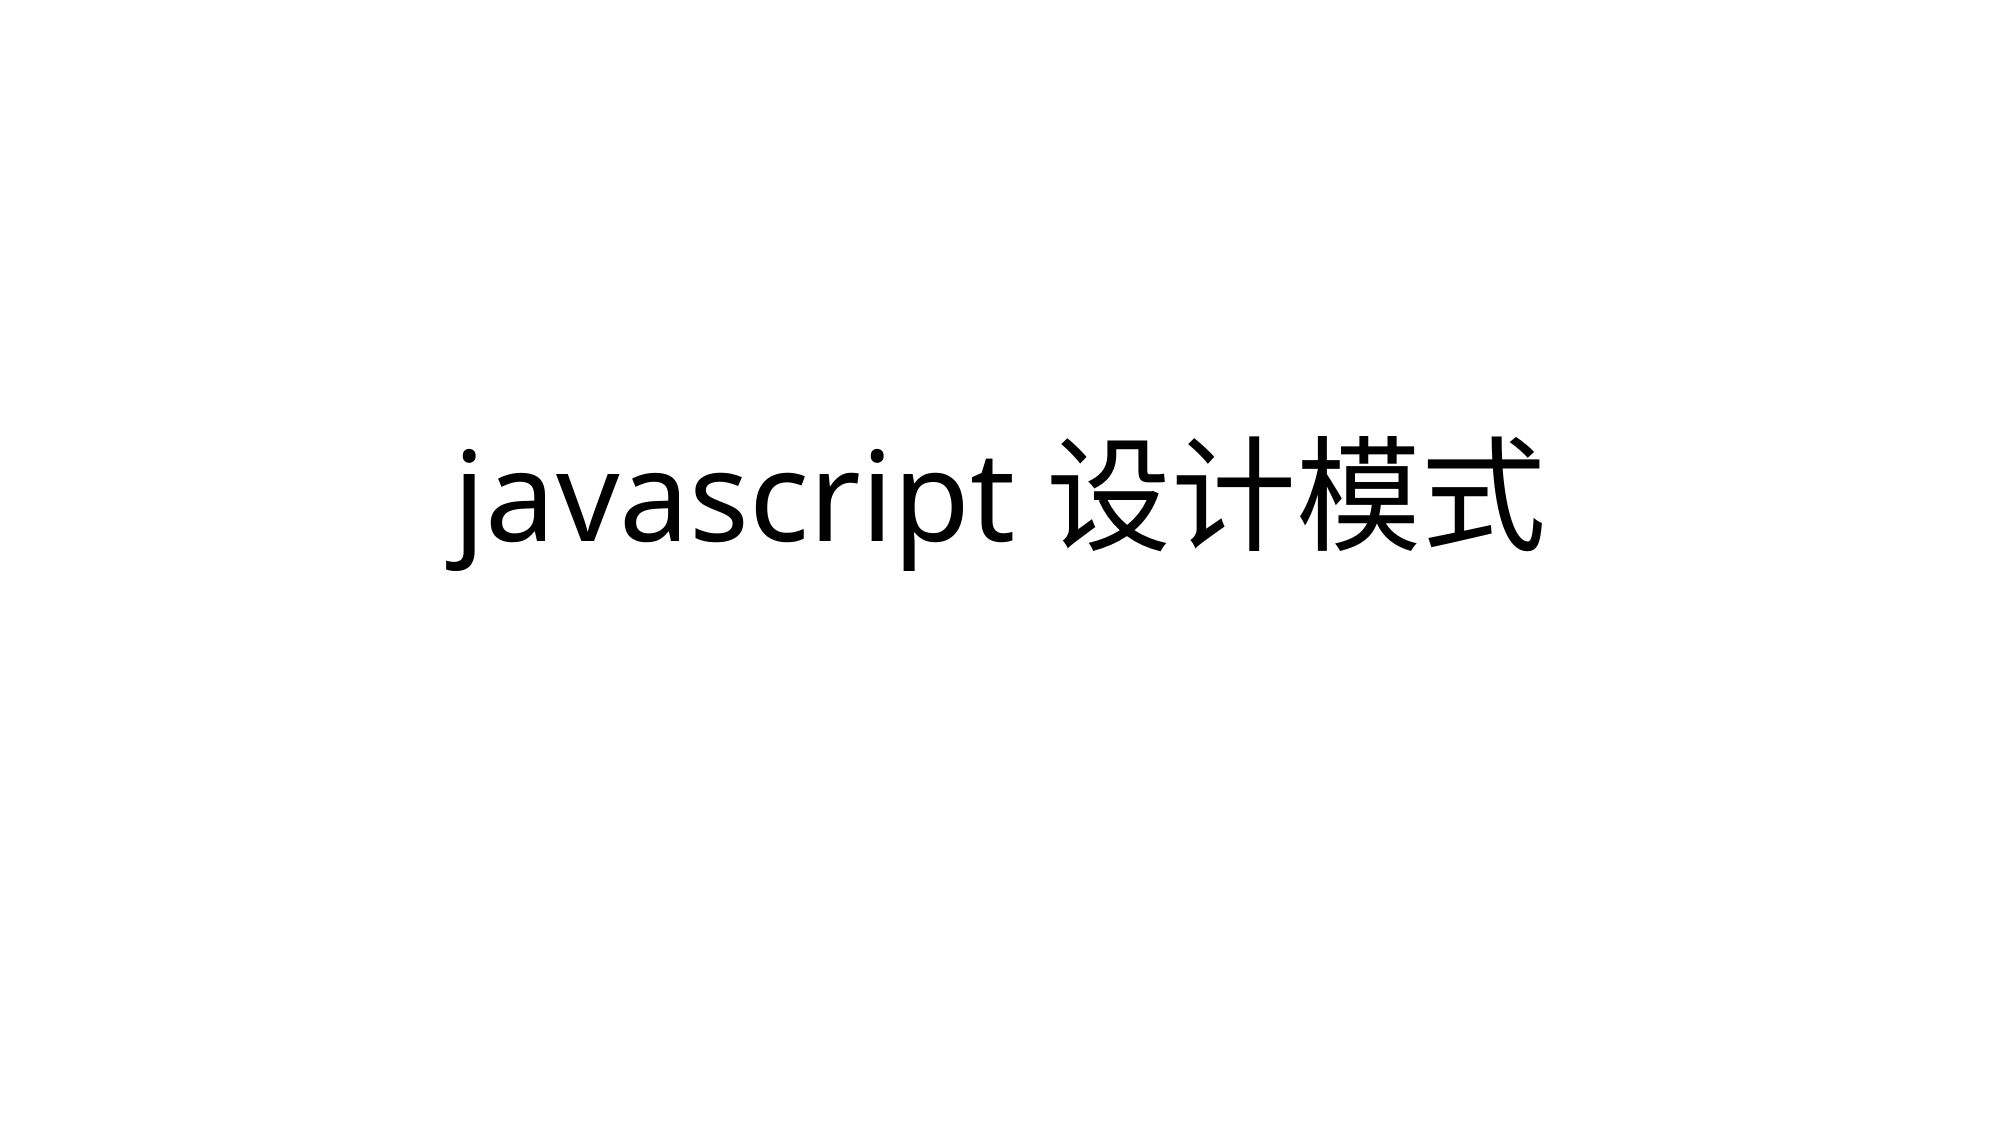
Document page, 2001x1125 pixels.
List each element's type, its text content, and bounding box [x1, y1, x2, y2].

title javascript设计模式 [249, 184, 1750, 576]
